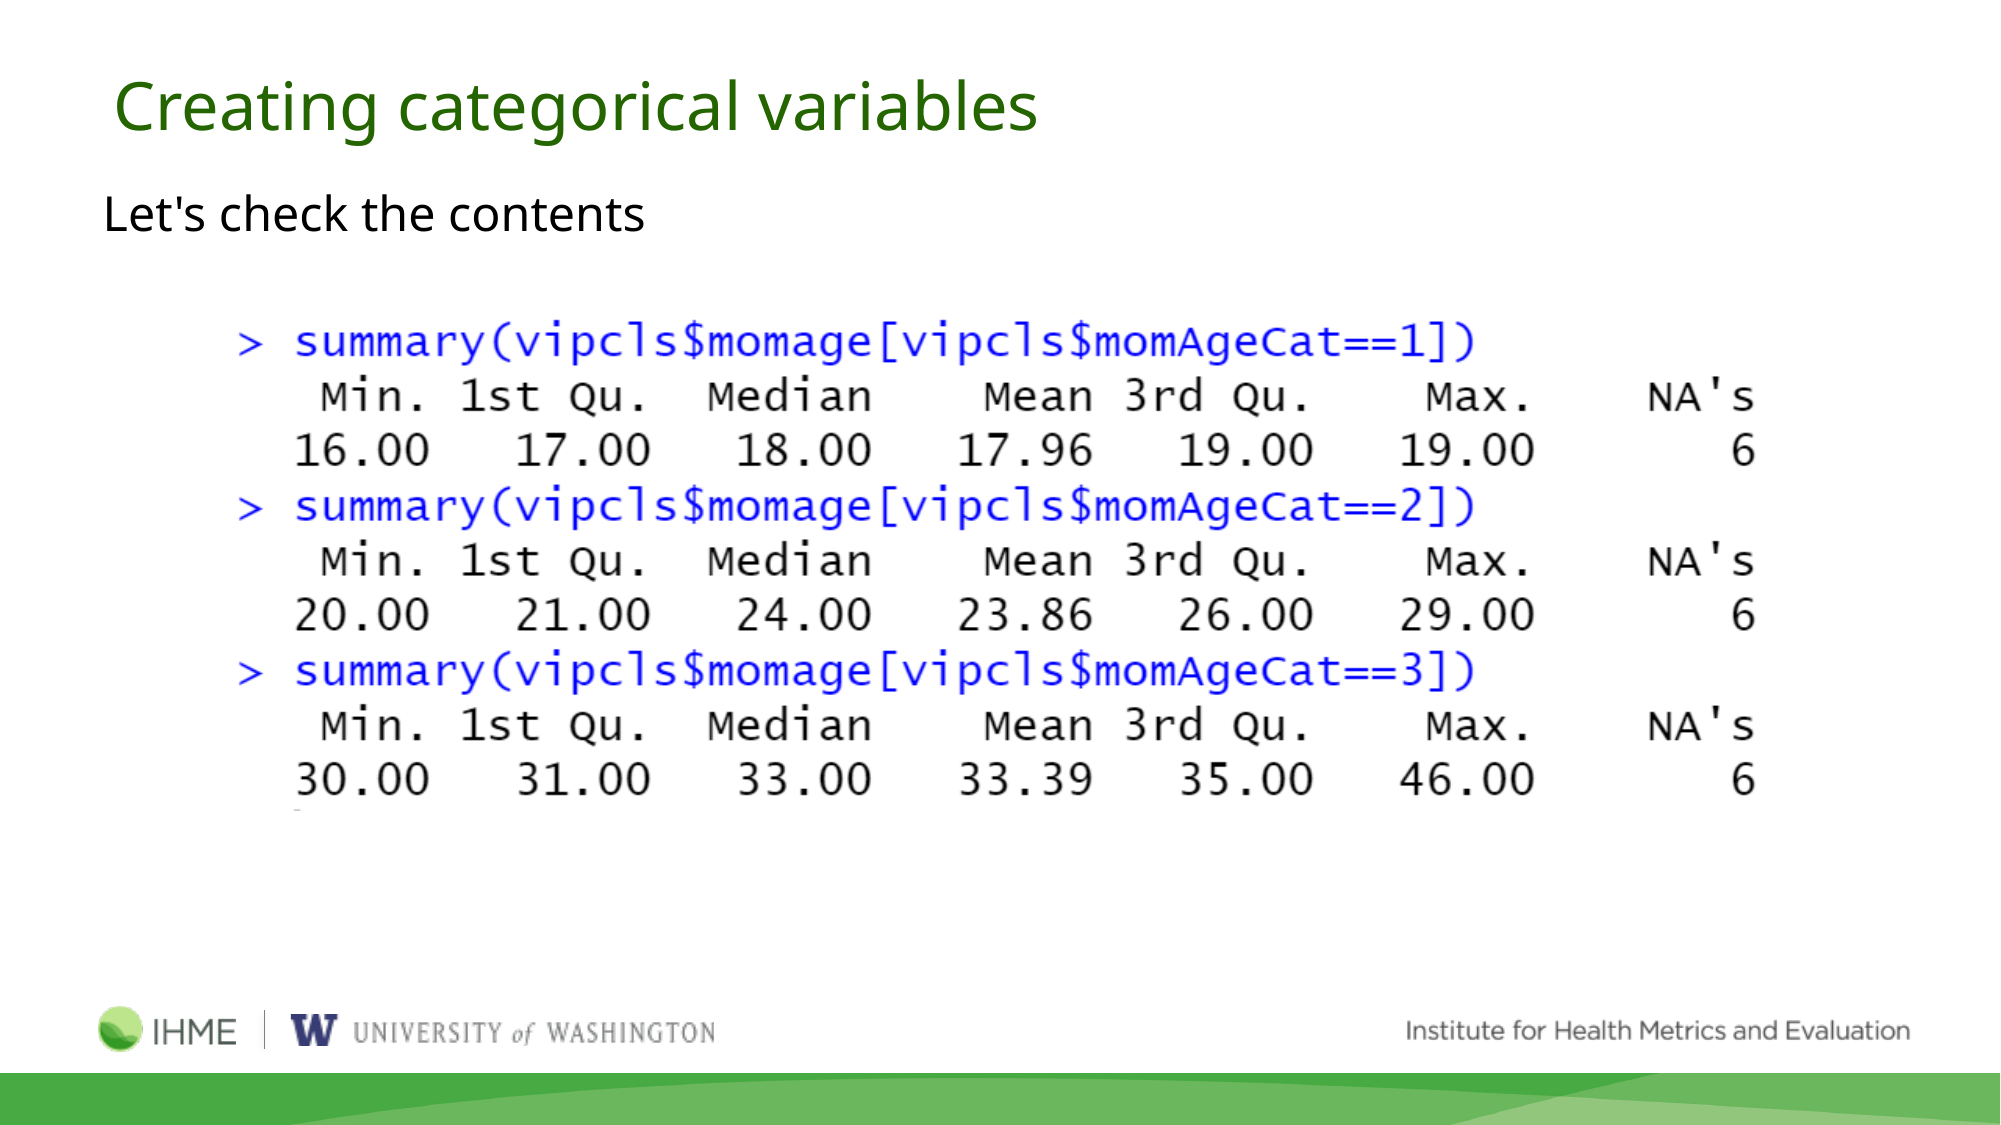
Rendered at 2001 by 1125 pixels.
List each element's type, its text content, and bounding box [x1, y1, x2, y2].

picture [1399, 1013, 1916, 1046]
text_box Let's check the contents [98, 182, 1859, 242]
picture [0, 1073, 2001, 1125]
picture [227, 314, 1773, 811]
picture [98, 1006, 236, 1052]
text_box Creating categorical variables [98, 56, 1732, 151]
